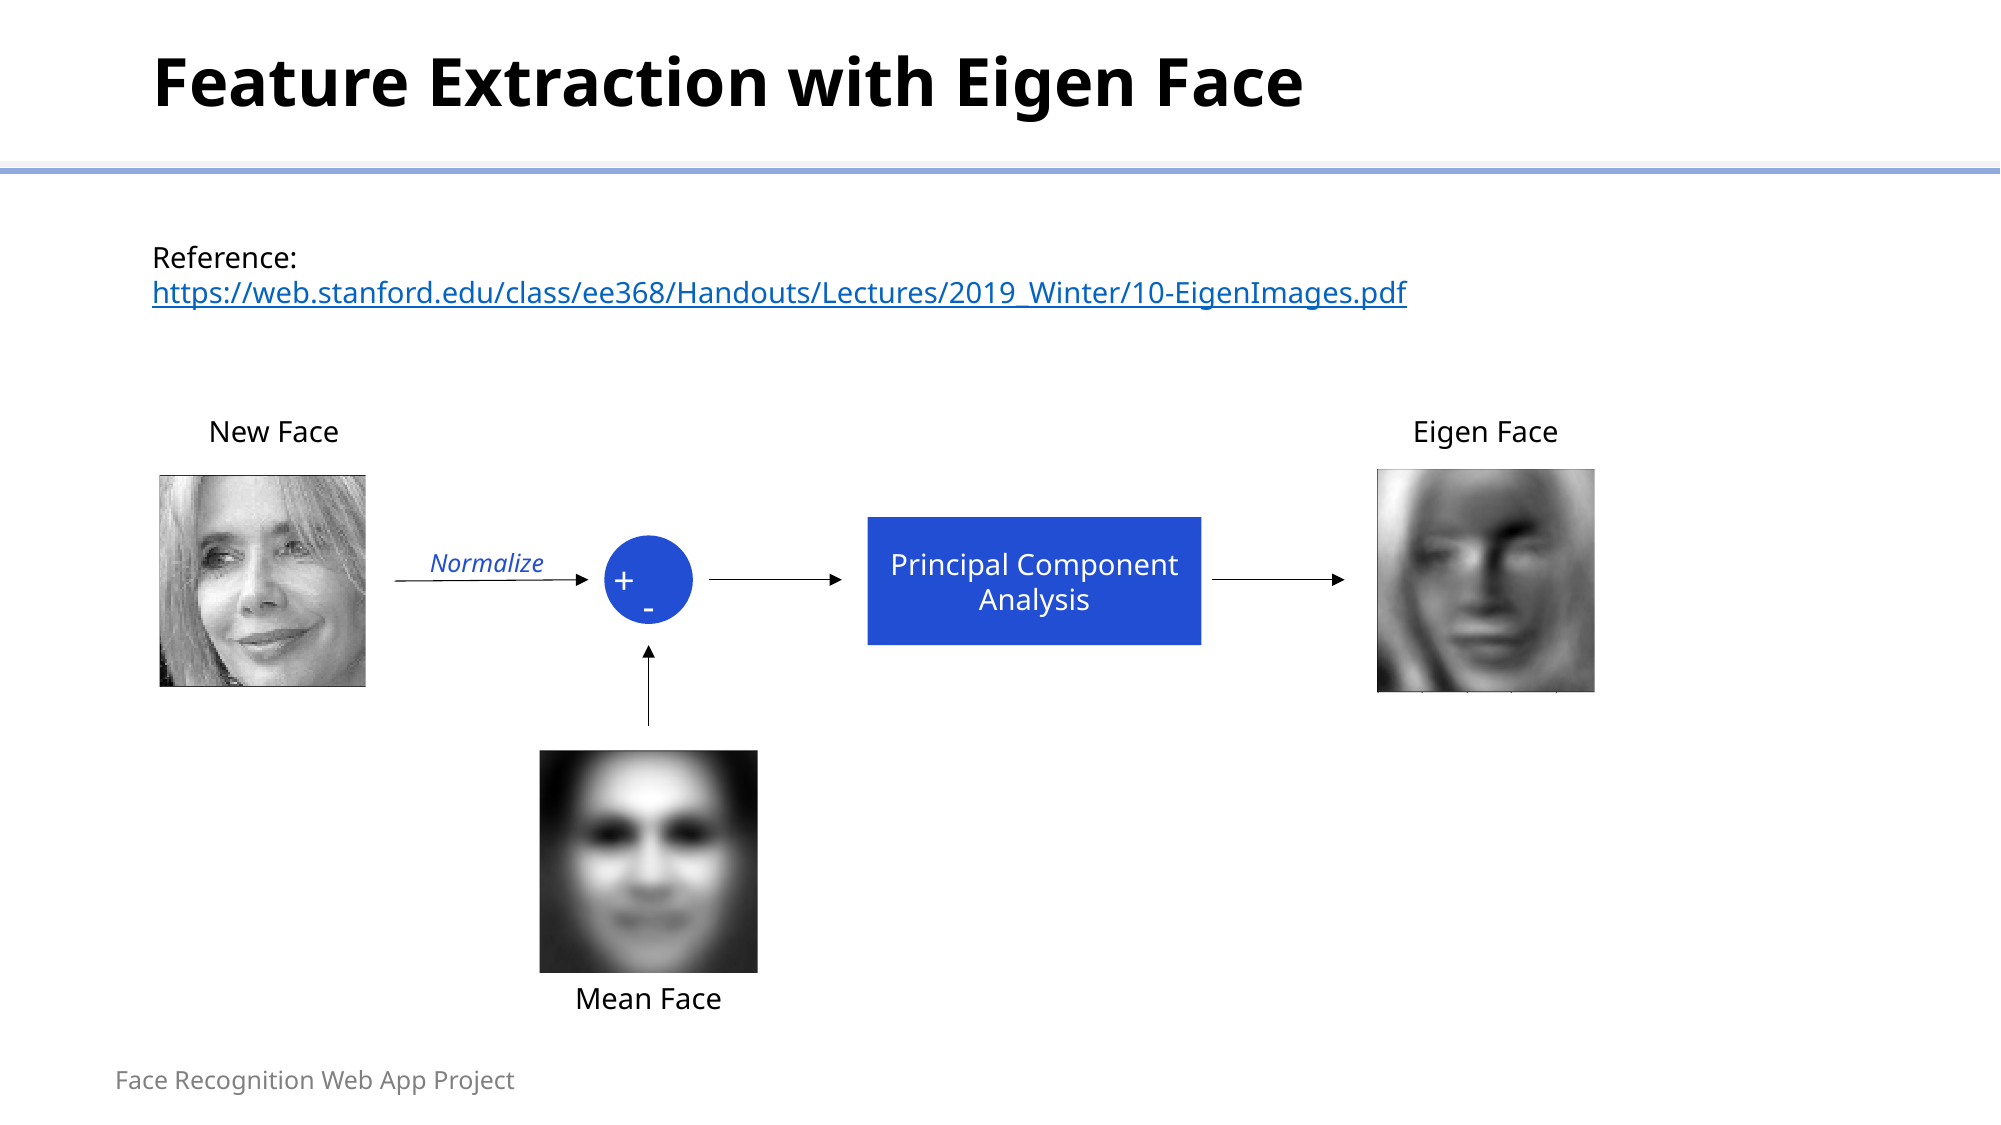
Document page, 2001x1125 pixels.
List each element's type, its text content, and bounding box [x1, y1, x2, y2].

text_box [598, 535, 693, 636]
text_box Principal Component Analysis [867, 516, 1202, 646]
text_box Reference: https://web.stanford.edu/class/ee368/Handouts/Lectures/2019_Winter/10-EigenImages.pdf [137, 232, 1503, 322]
text_box Normalize [415, 581, 560, 585]
text_box Eigen Face [1398, 406, 1574, 456]
text_box Normalize [415, 539, 560, 579]
picture [159, 475, 366, 687]
text_box Mean Face [560, 973, 738, 1023]
text_box New Face [193, 406, 355, 456]
picture [539, 748, 758, 973]
title Feature Extraction with Eigen Face [137, 15, 1863, 155]
picture [1377, 469, 1595, 693]
